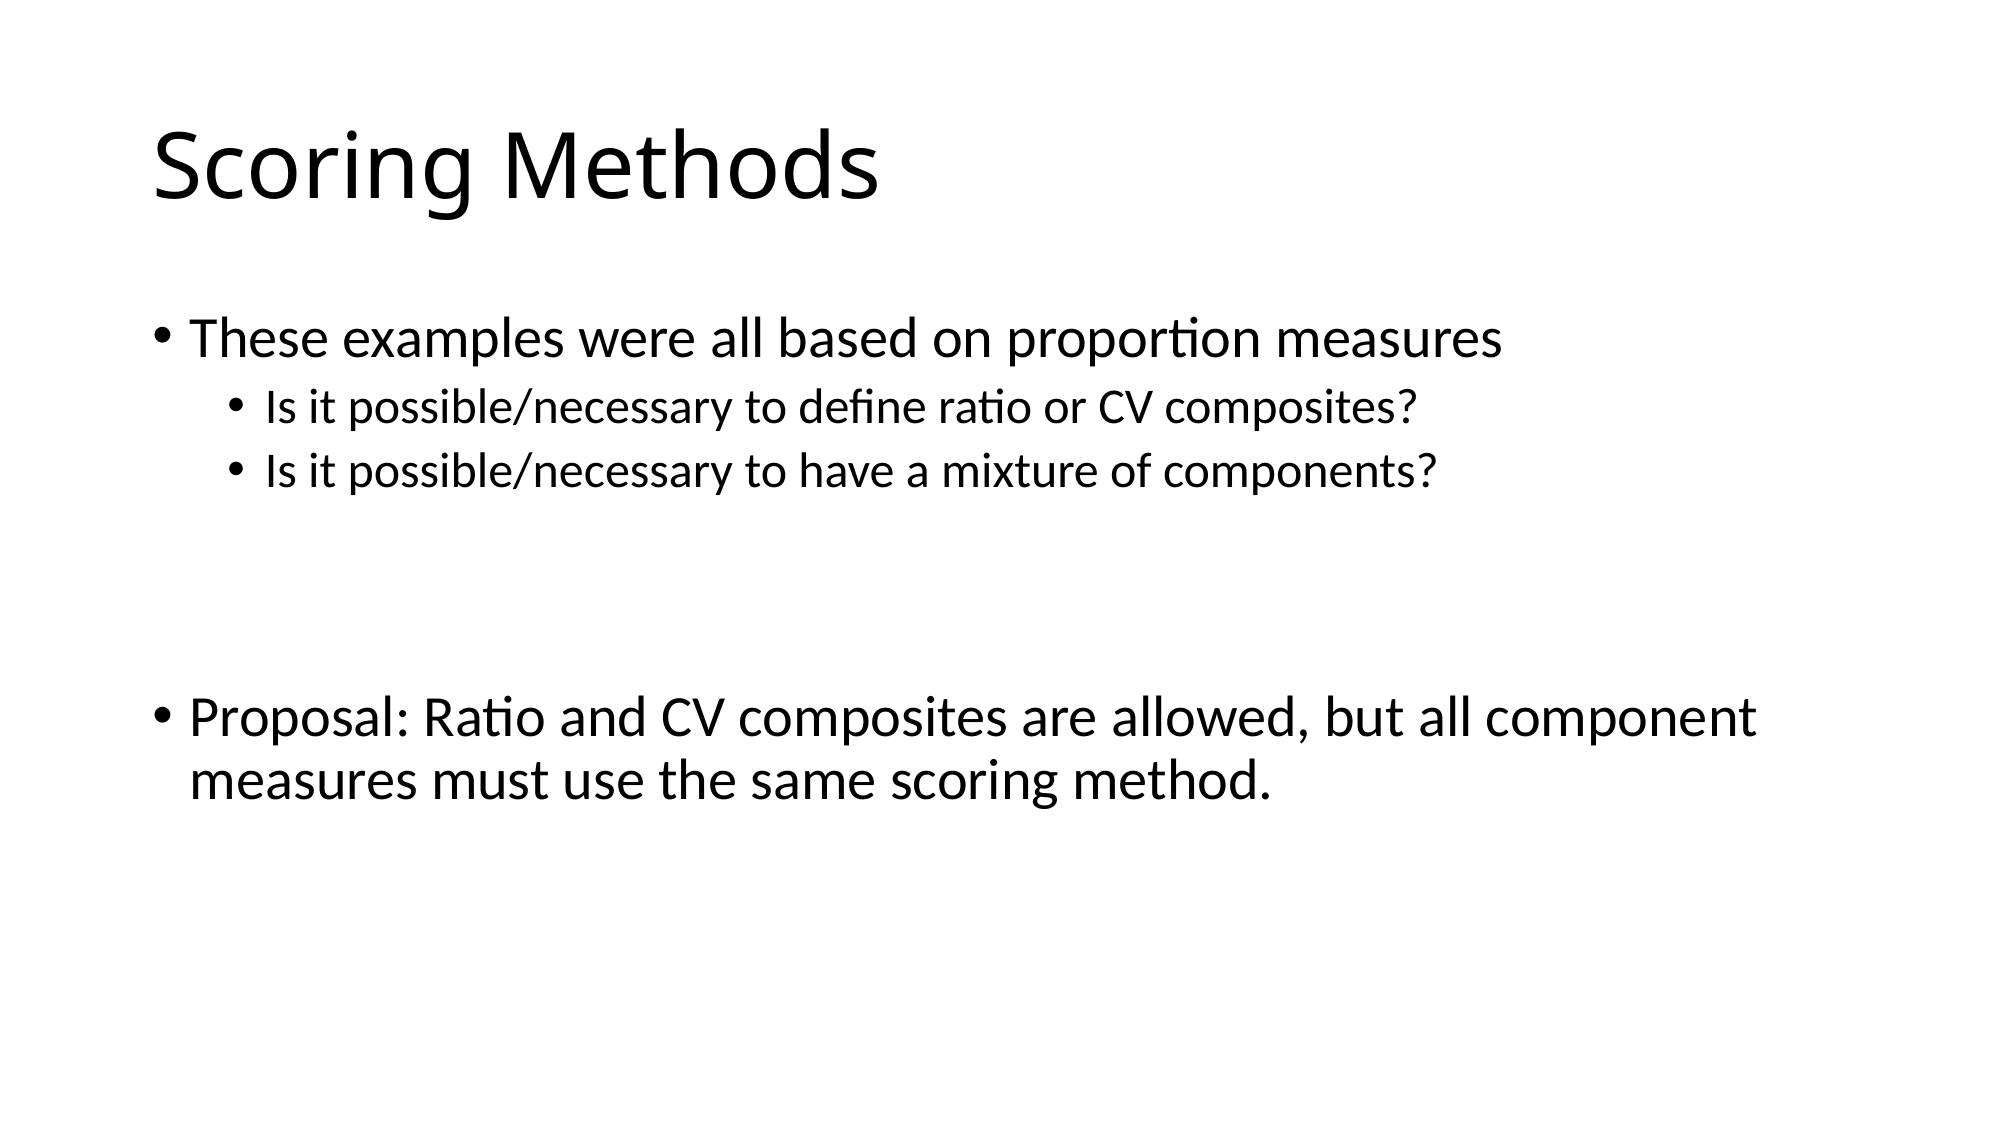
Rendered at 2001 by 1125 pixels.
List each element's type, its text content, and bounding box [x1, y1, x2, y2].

title Scoring Methods [137, 59, 1863, 278]
list These examples were all based on proportion measures Is it possible/necessary to define ratio or CV composites? Is it possible/necessary to have a mixture of components? Proposal: Ratio and CV composites are allowed, but all component measures must use the same scoring method. [137, 299, 1863, 1014]
